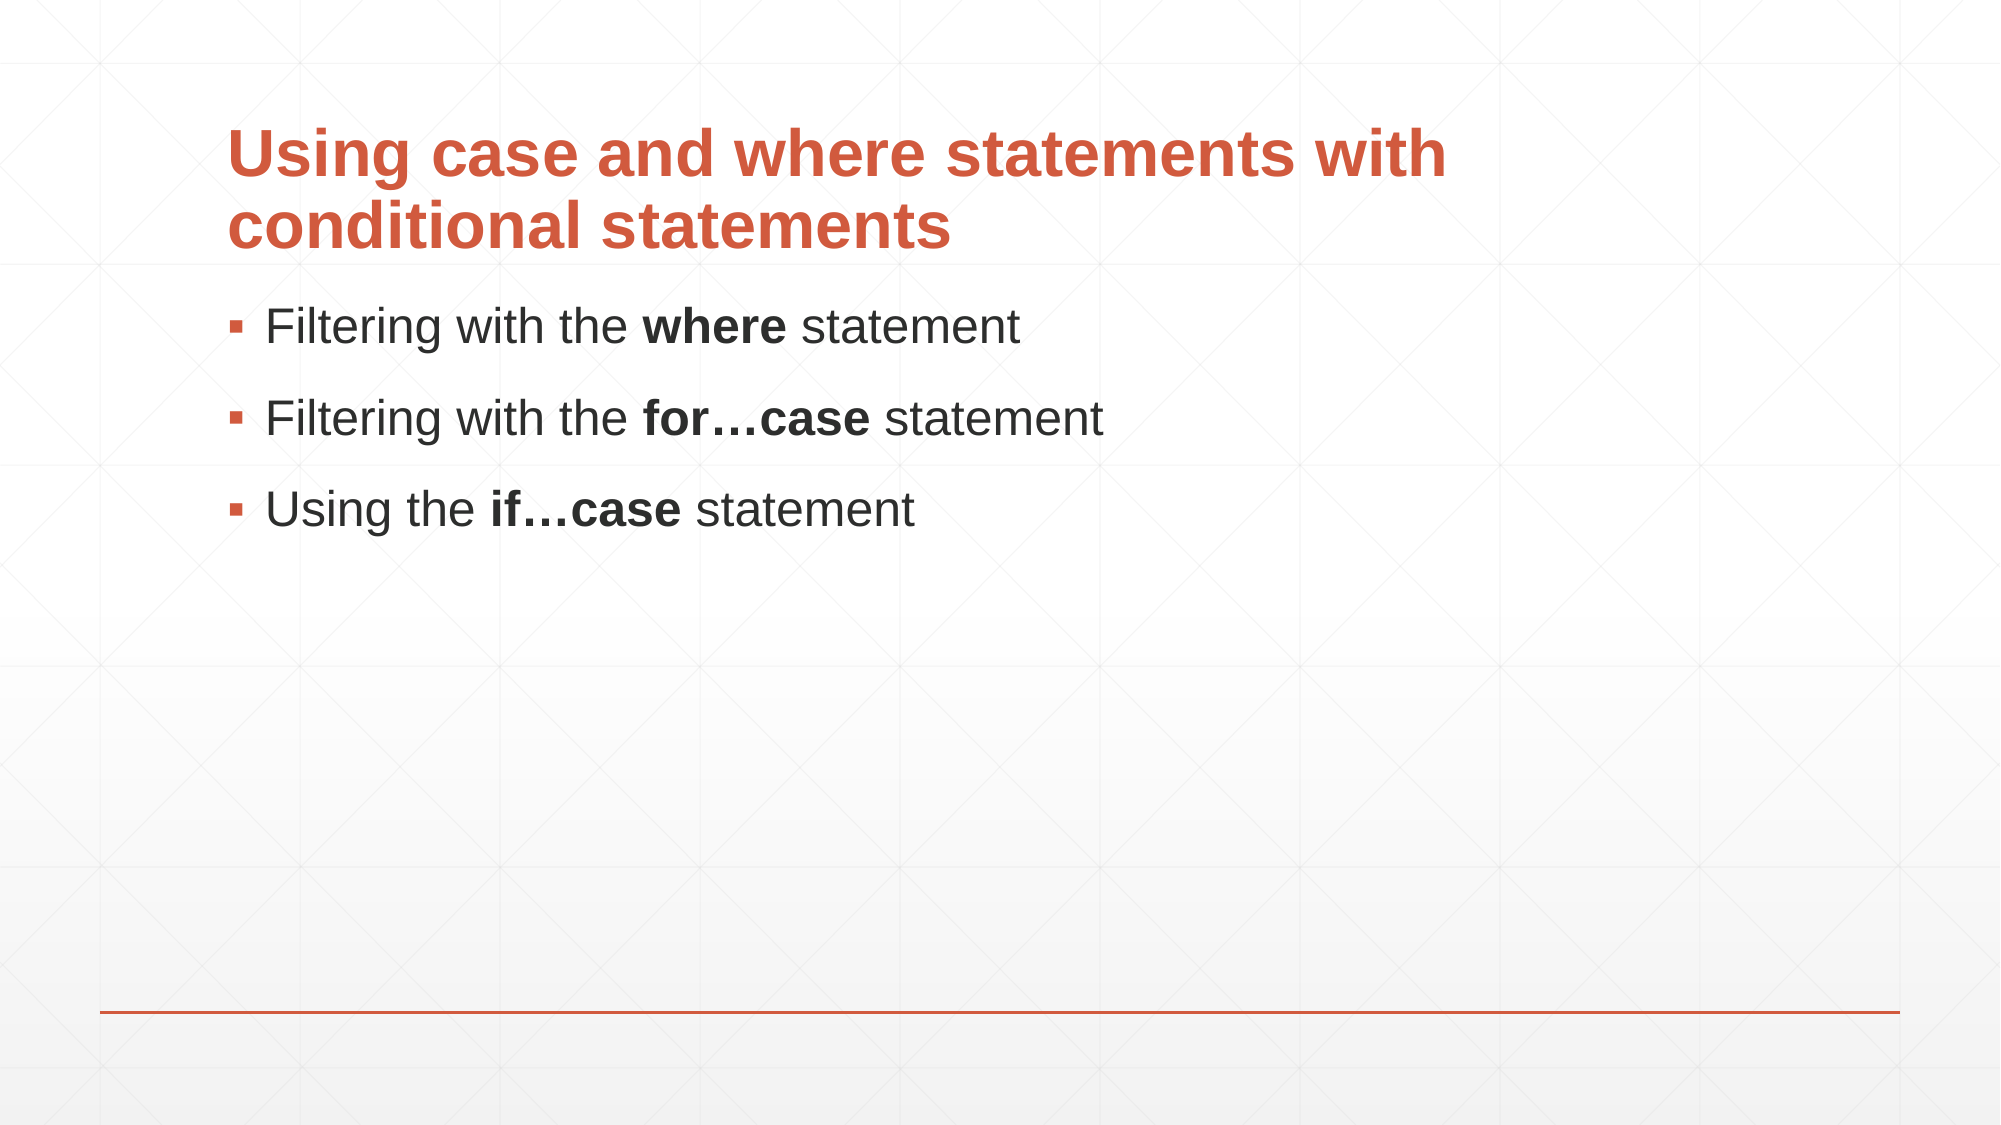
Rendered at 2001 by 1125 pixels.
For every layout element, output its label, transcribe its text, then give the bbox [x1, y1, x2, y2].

title Using case and where statements with conditional statements [212, 82, 1788, 271]
list Filtering with the where statement Filtering with the for…case statement Using the if…case statement [212, 293, 1788, 919]
